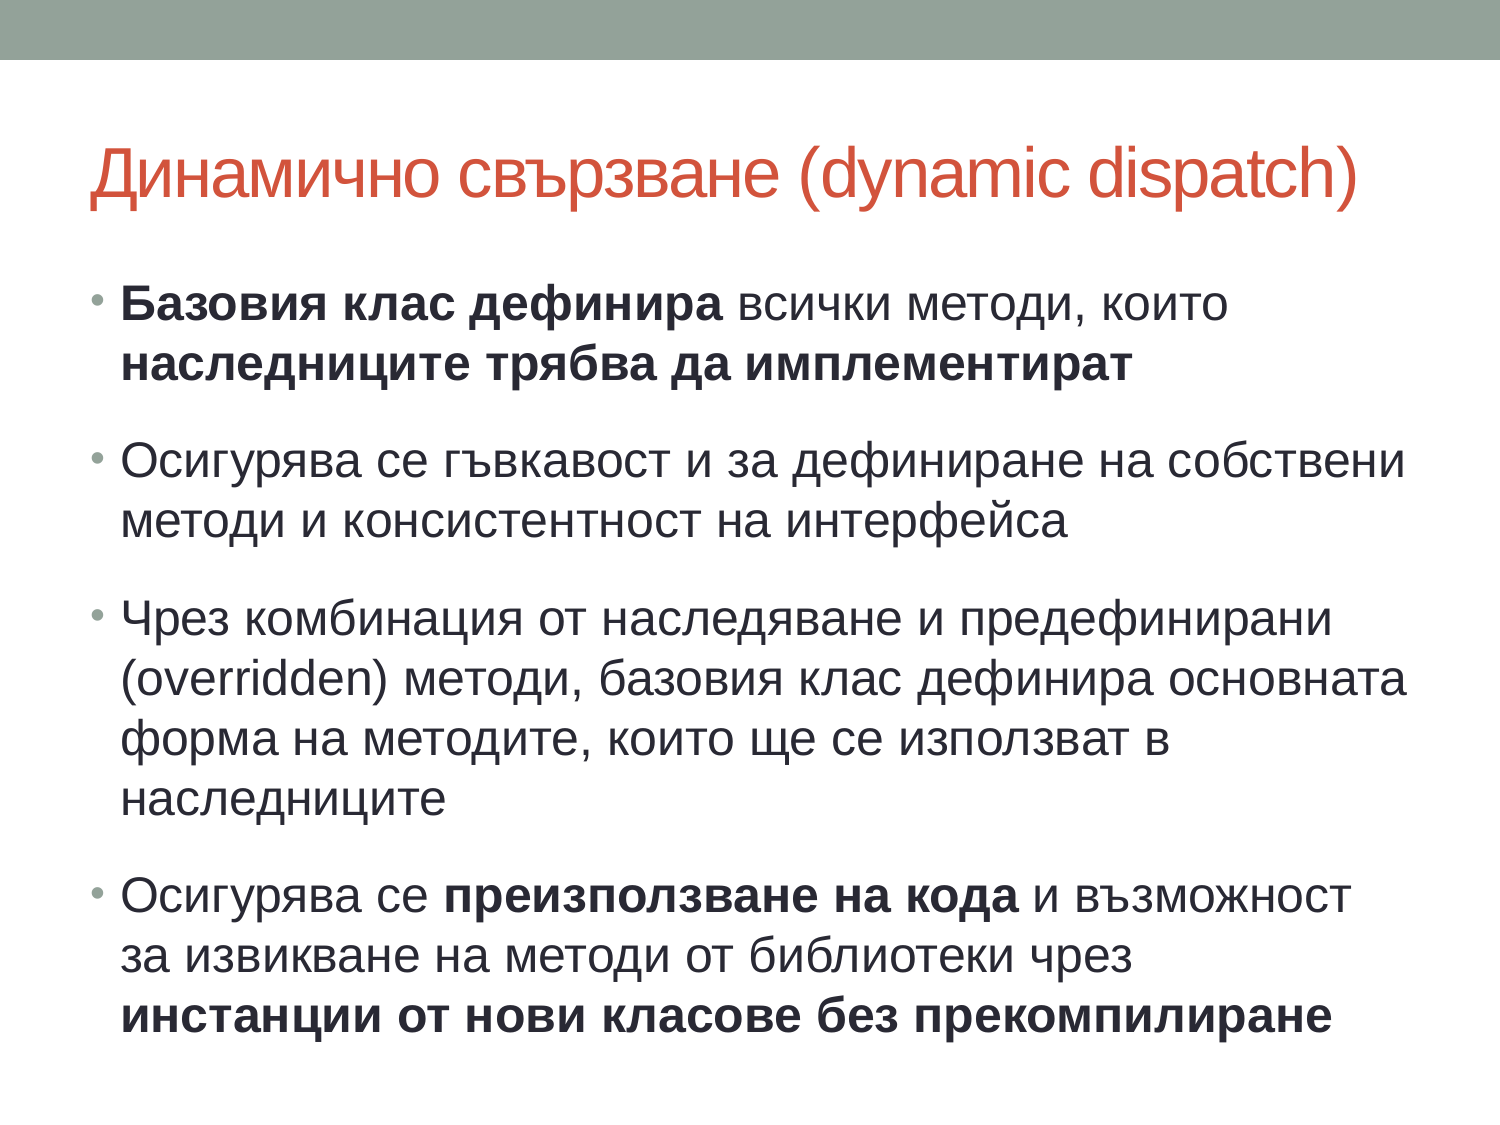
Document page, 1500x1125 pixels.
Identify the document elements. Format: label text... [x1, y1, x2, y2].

list Базовия клас дефинира всички методи, които наследниците трябва да имплементират Осигурява се гъвкавост и за дефиниране на собствени методи и консистентност на интерфейса Чрез комбинация от наследяване и предефинирани (overridden) методи, базовия клас дефинира основната форма на методите, които ще се използват в наследниците Осигурява се преизползване на кода и възможност за извикване на методи от библиотеки чрез инстанции от нови класове без прекомпилиране [75, 262, 1425, 1063]
title Динамично свързване (dynamic dispatch) [75, 87, 1483, 250]
